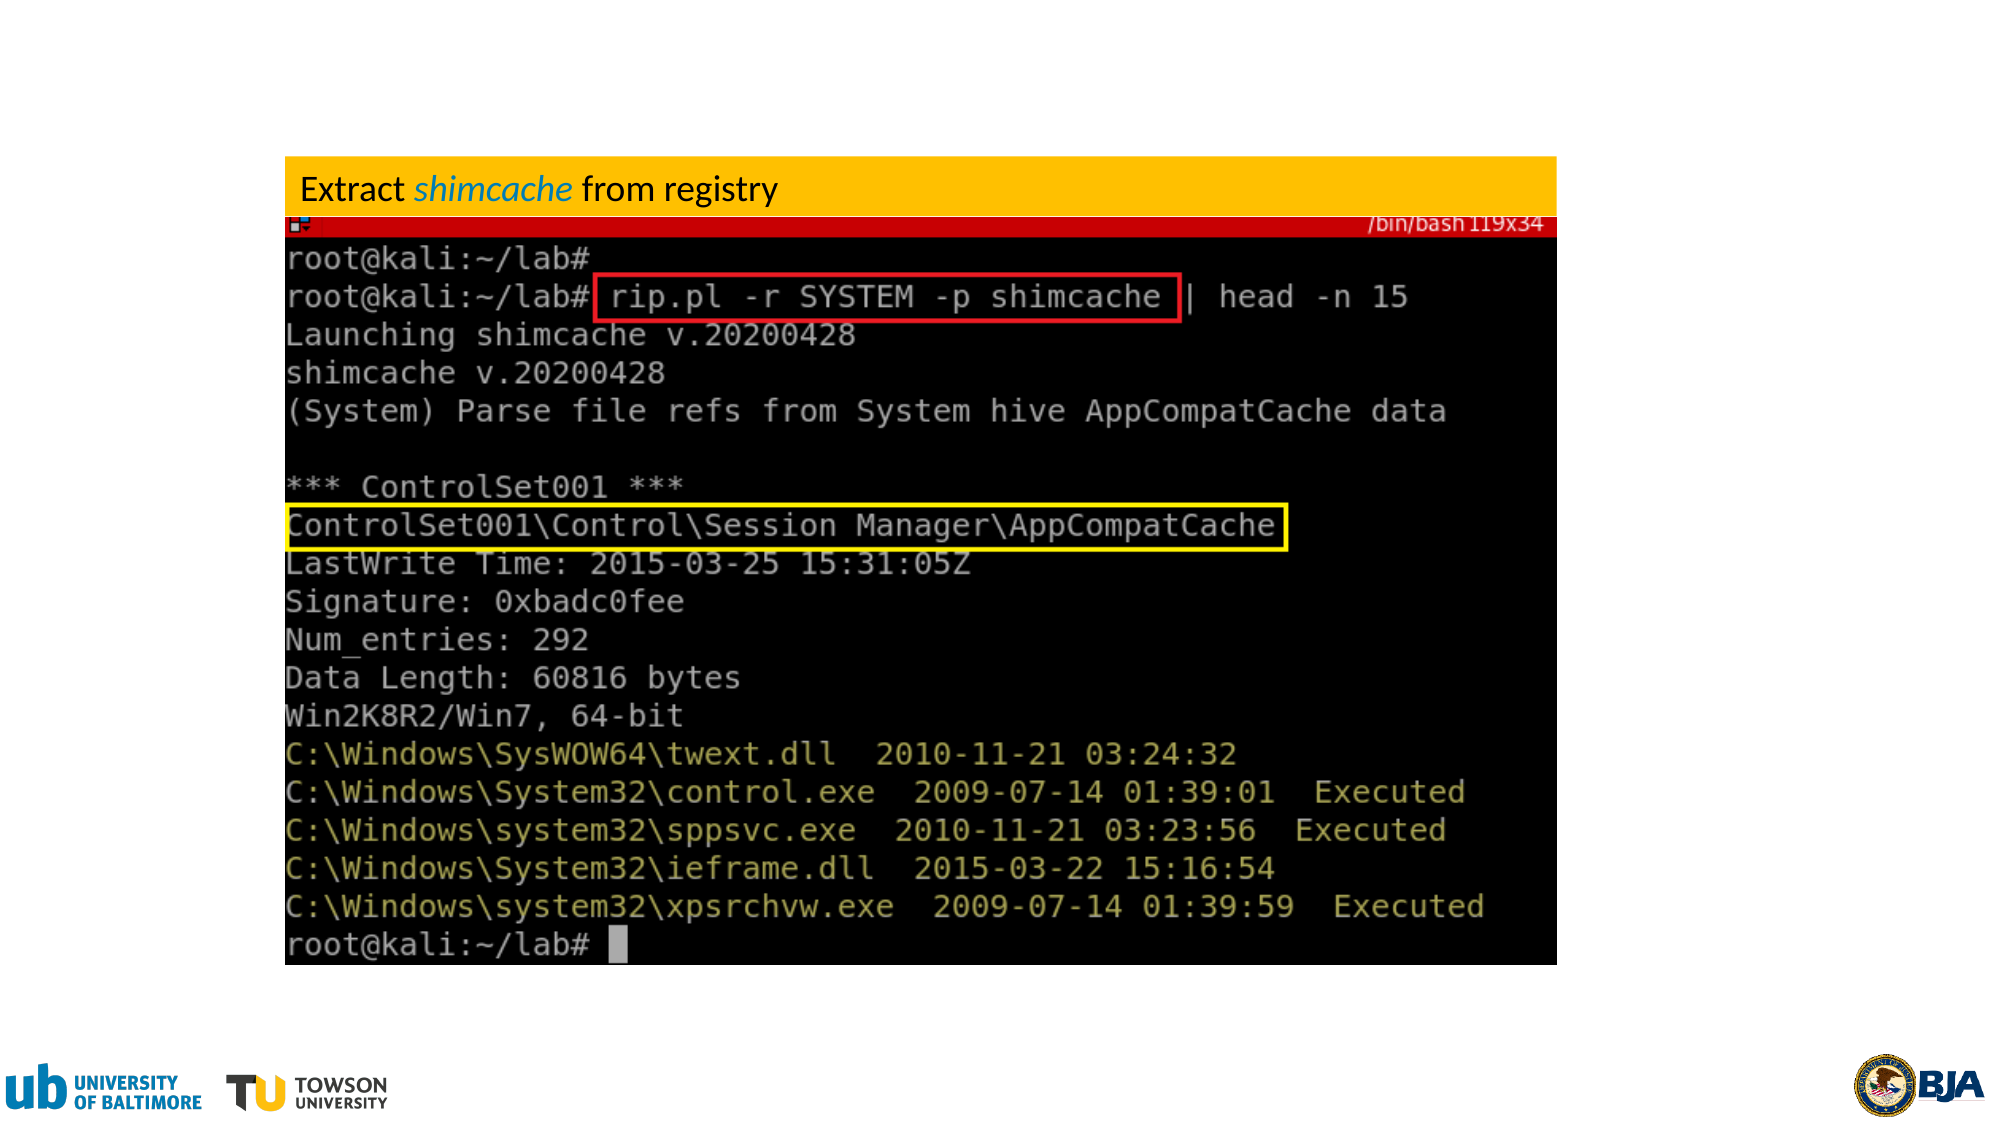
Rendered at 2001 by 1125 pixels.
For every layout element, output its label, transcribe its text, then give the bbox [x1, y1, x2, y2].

picture [1854, 1054, 1986, 1117]
picture [285, 217, 1557, 965]
picture [0, 1031, 407, 1125]
text_box Extract shimcache from registry [285, 156, 1557, 217]
